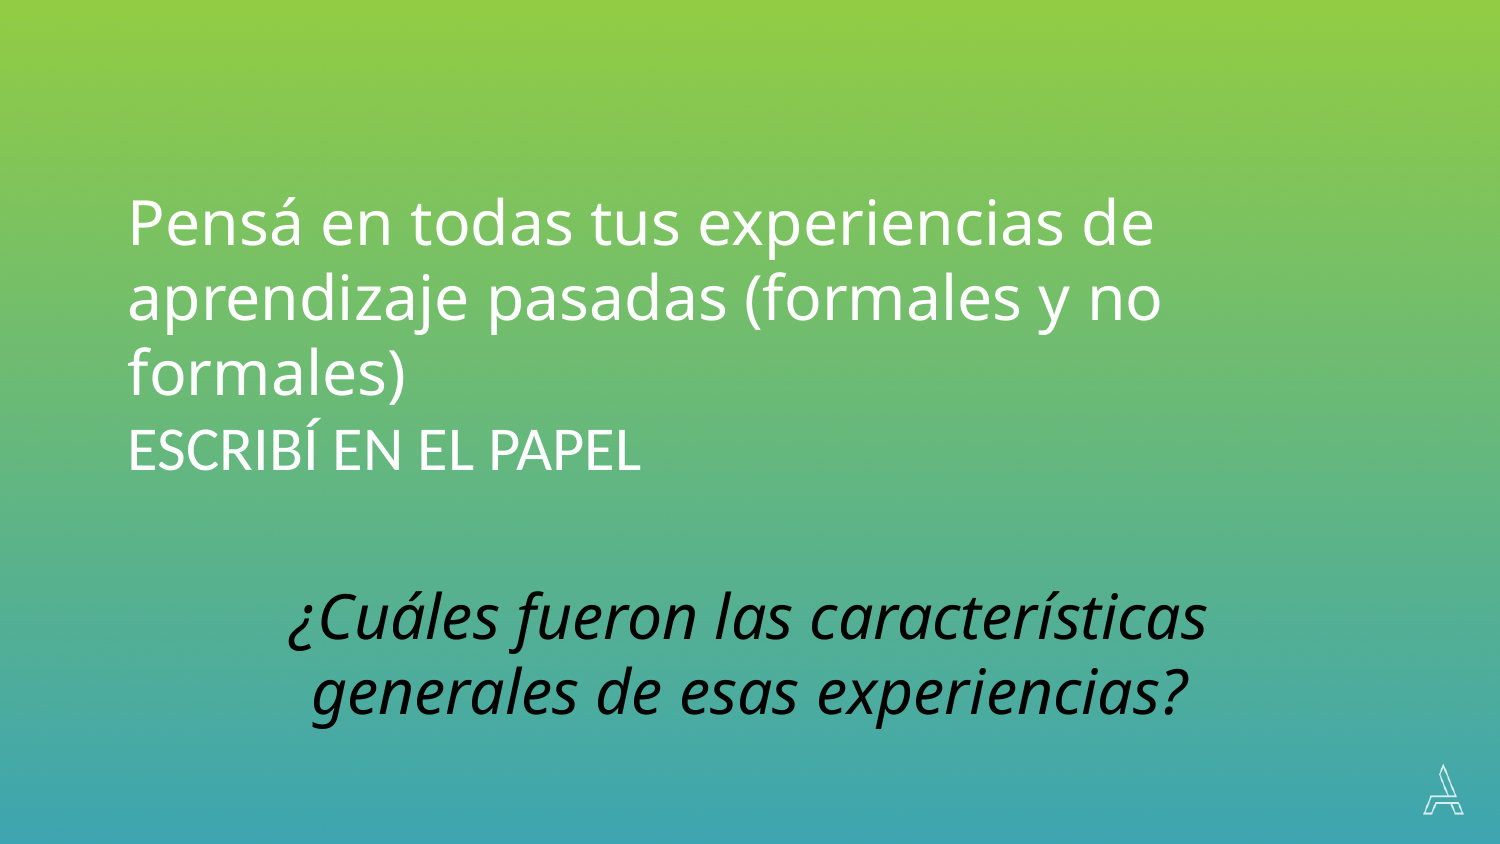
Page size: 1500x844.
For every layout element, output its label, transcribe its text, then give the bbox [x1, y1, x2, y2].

picture [0, 0, 1500, 844]
text_box Pensá en todas tus experiencias de aprendizaje pasadas (formales y no formales) ESCRIBÍ EN EL PAPEL [112, 167, 1236, 385]
text_box ¿Cuáles fueron las características generales de esas experiencias? [208, 562, 1292, 779]
